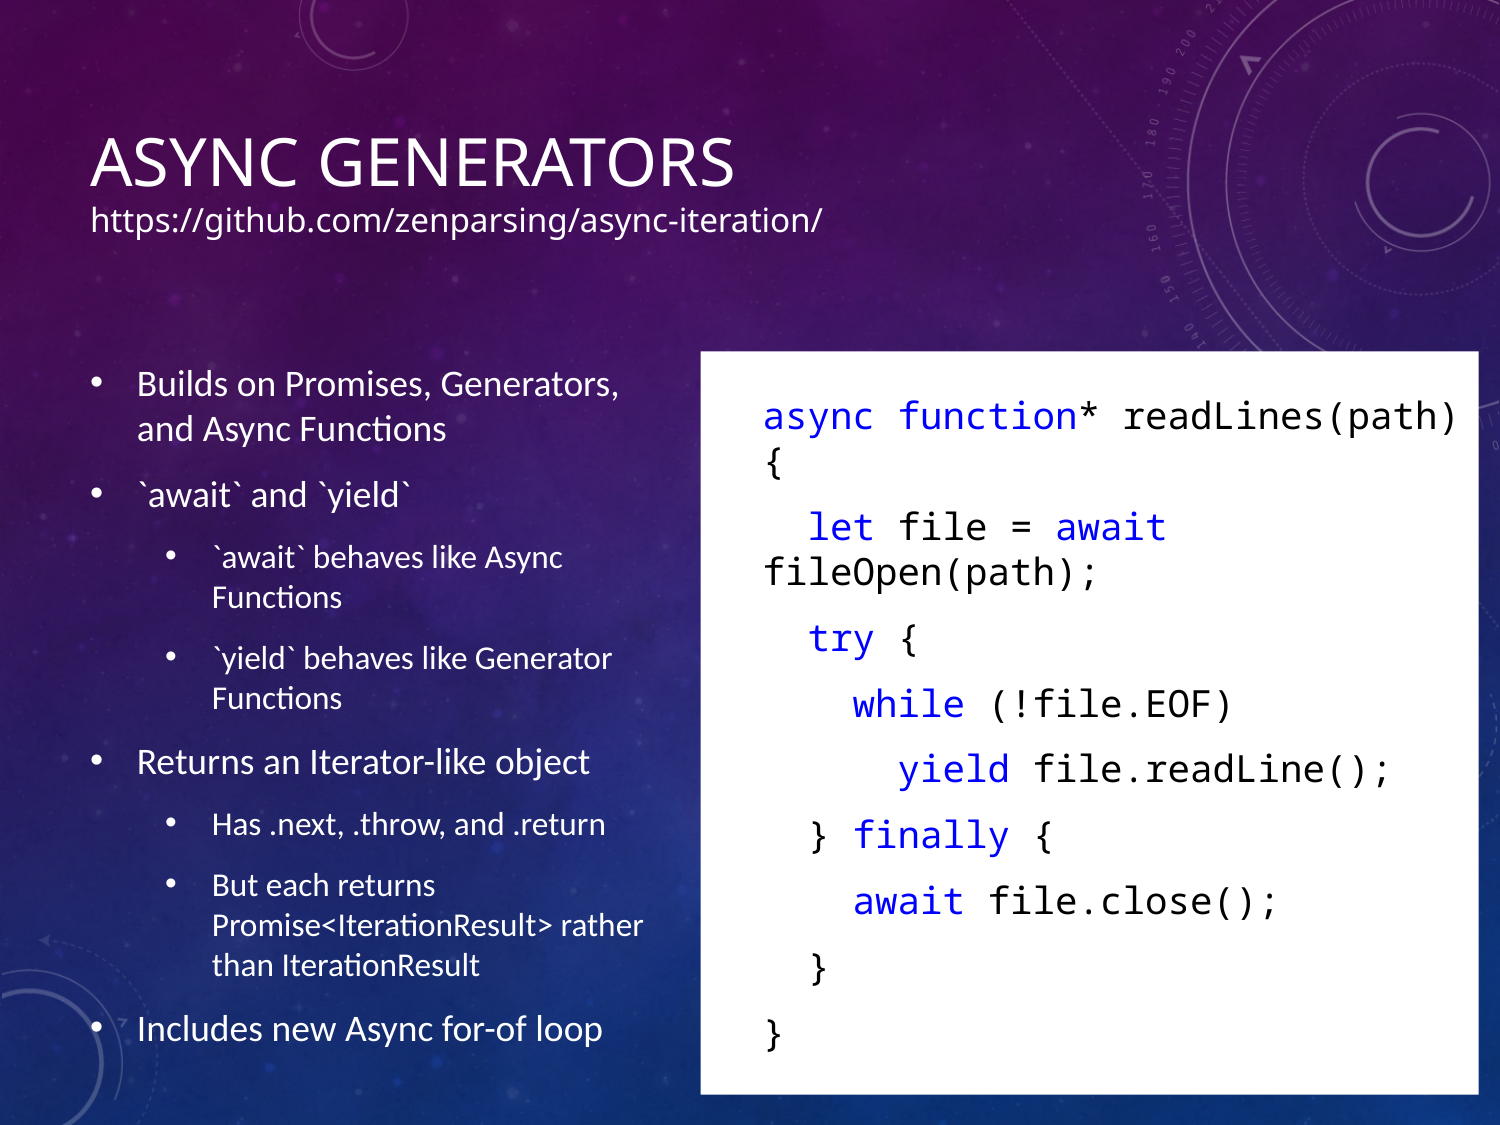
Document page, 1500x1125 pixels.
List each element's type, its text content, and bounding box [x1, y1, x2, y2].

picture [0, 0, 1500, 1125]
list async function* readLines(path) { let file = await fileOpen(path); try { while (!file.EOF) yield file.readLine(); } finally { await file.close(); } } [701, 351, 1479, 1095]
list Builds on Promises, Generators, and Async Functions `await` and `yield` `await` behaves like Async Functions `yield` behaves like Generator Functions Returns an Iterator-like object Has .next, .throw, and .return But each returns Promise<IterationResult> rather than IterationResult Includes new Async for-of loop [75, 351, 701, 1095]
title Async Generators https://github.com/zenparsing/async-iteration/ [75, 99, 1350, 339]
